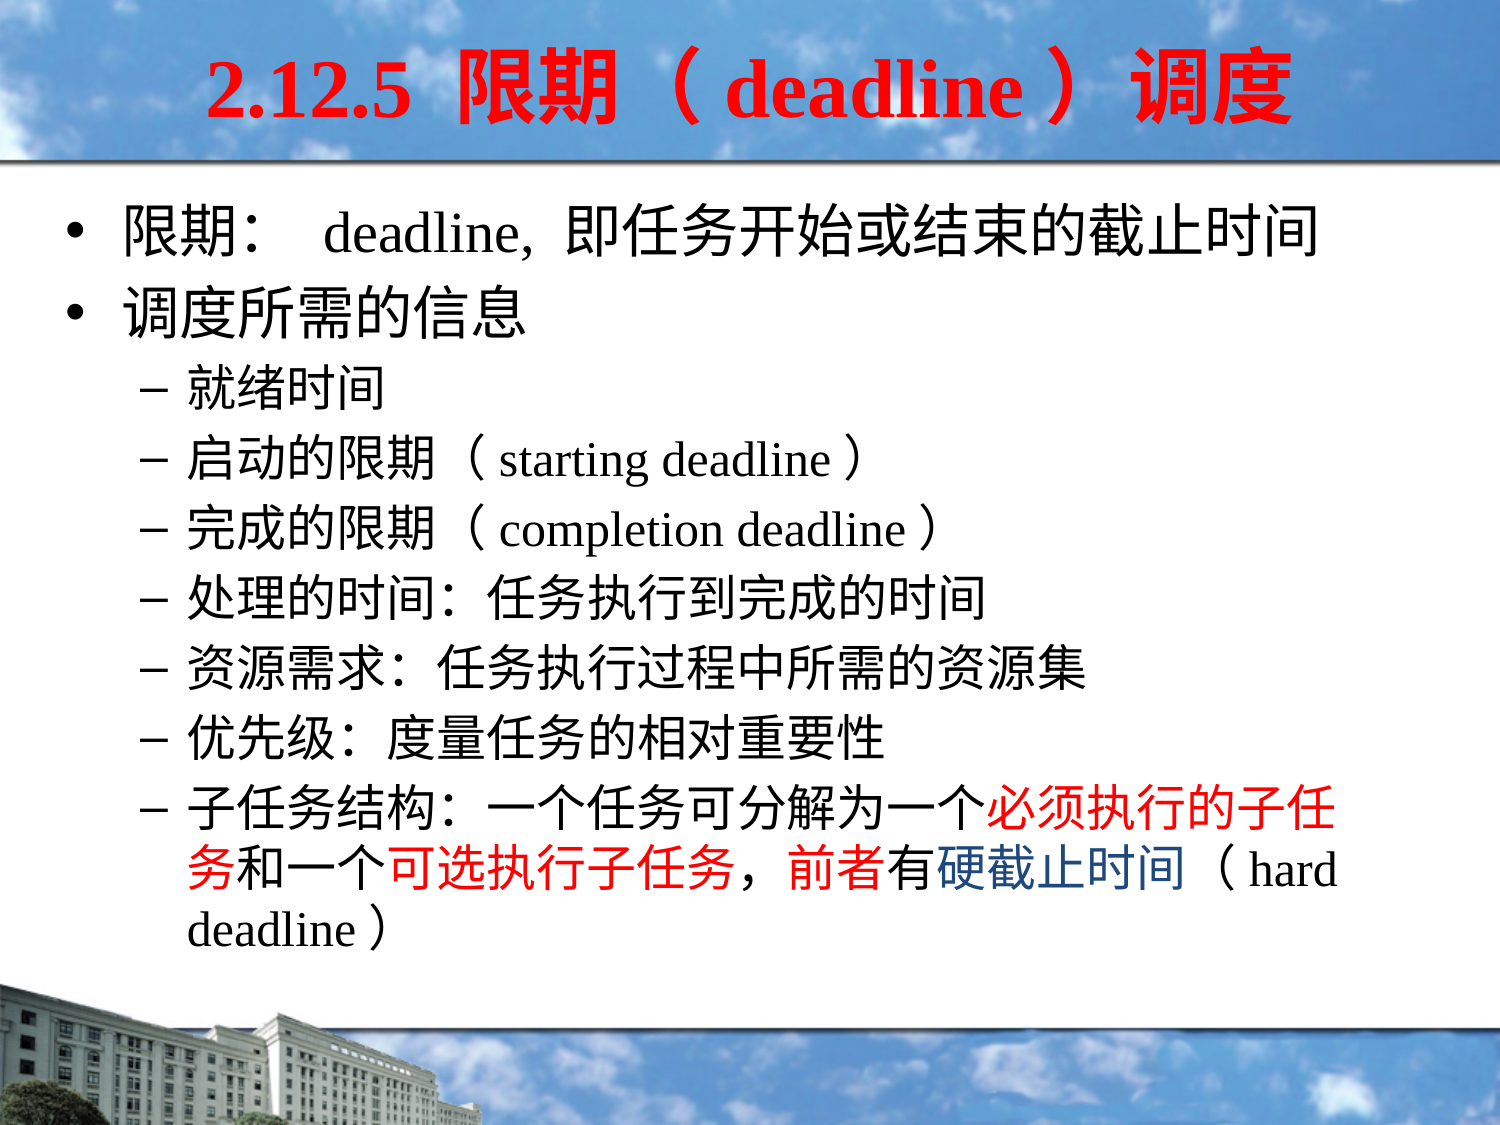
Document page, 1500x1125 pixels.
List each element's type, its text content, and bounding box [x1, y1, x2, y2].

list 限期： deadline, 即任务开始或结束的截止时间 调度所需的信息 就绪时间 启动的限期（starting deadline） 完成的限期（completion deadline） 处理的时间：任务执行到完成的时间 资源需求：任务执行过程中所需的资源集 优先级：度量任务的相对重要性 子任务结构：一个任务可分解为一个必须执行的子任务和一个可选执行子任务，前者有硬截止时间（hard deadline） [50, 187, 1400, 1000]
title 2.12.5 限期（deadline）调度 [75, 7, 1425, 161]
picture [0, 0, 1500, 1125]
